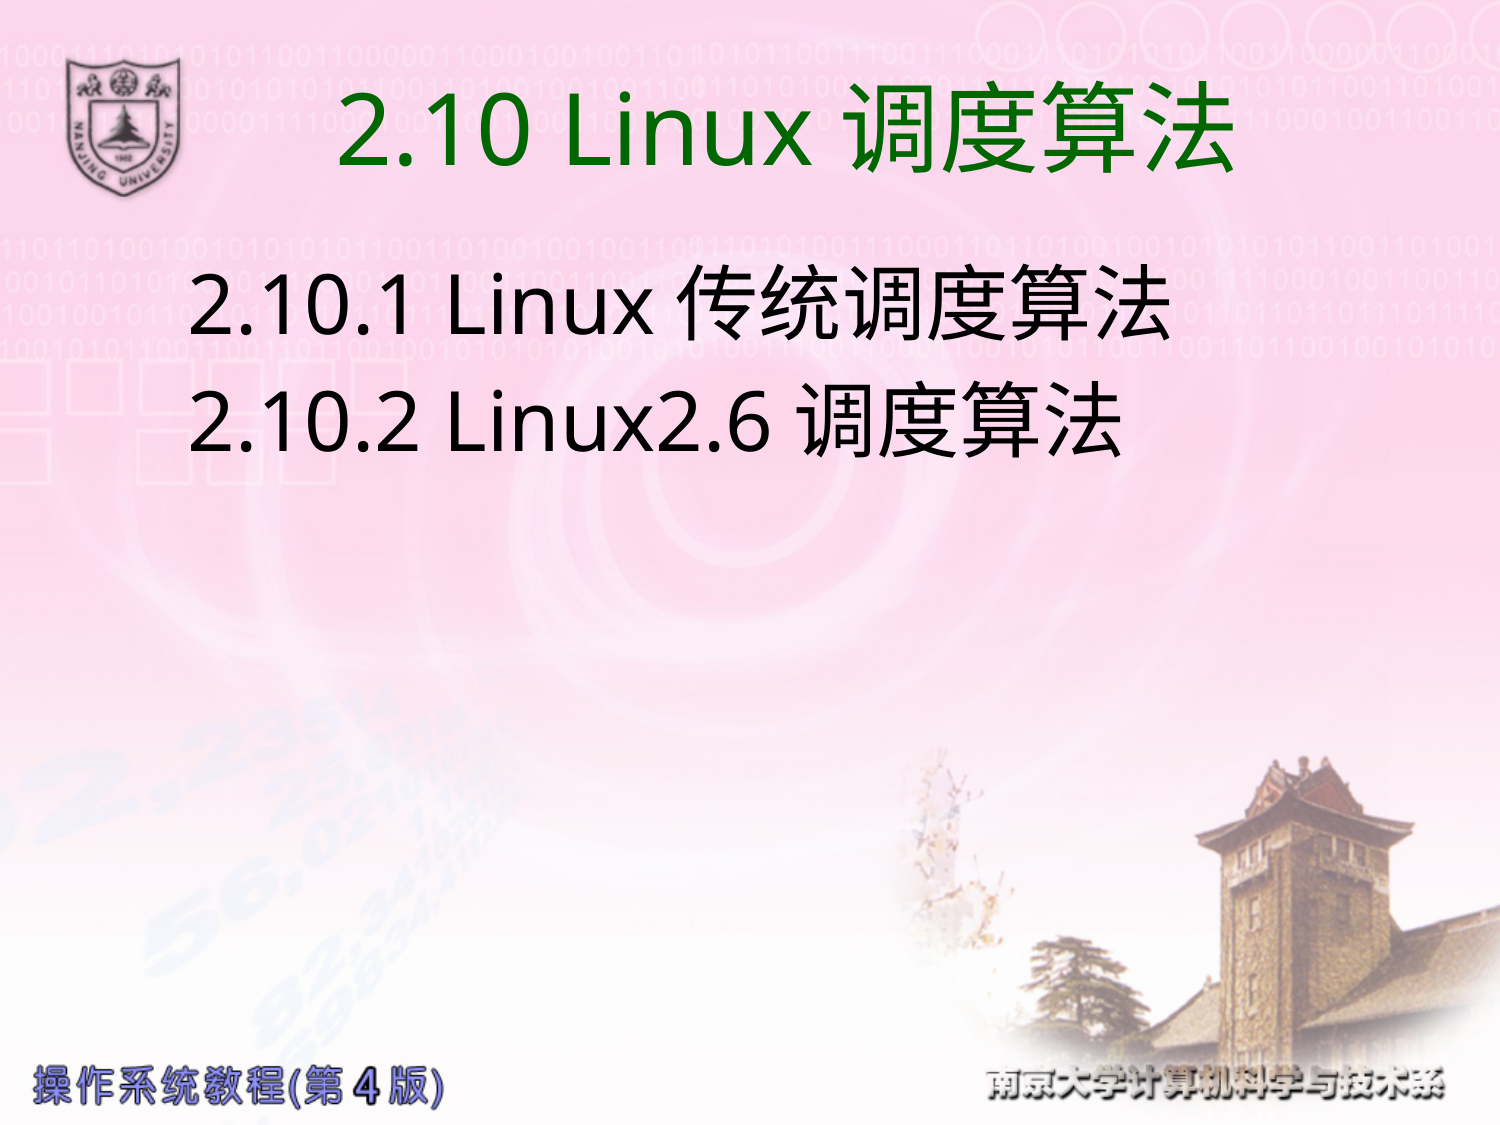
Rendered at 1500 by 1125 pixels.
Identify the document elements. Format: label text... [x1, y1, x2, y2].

picture [0, 0, 1500, 1125]
title 2.10 Linux调度算法 [150, 91, 1425, 279]
list 2.10.1 Linux传统调度算法 2.10.2 Linux2.6调度算法 [172, 243, 1436, 988]
